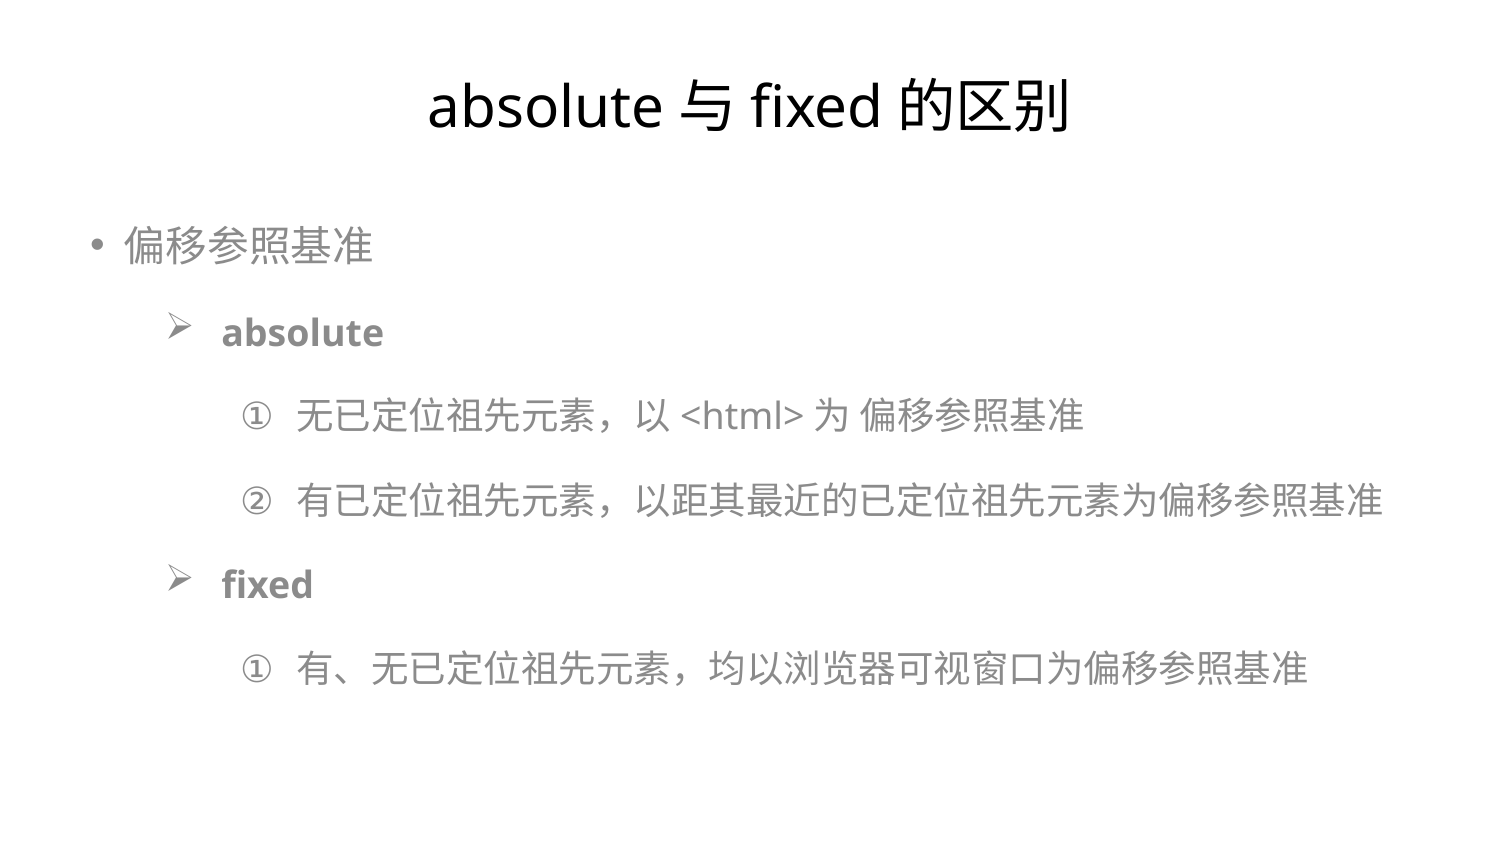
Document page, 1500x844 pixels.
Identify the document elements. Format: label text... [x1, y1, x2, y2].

text_box 偏移参照基准 absolute 无已定位祖先元素，以<html>为 偏移参照基准 有已定位祖先元素，以距其最近的已定位祖先元素为偏移参照基准 fixed 有、无已定位祖先元素，均以浏览器可视窗口为偏移参照基准 [74, 175, 1425, 719]
text_box absolute与fixed的区别 [74, 33, 1425, 175]
